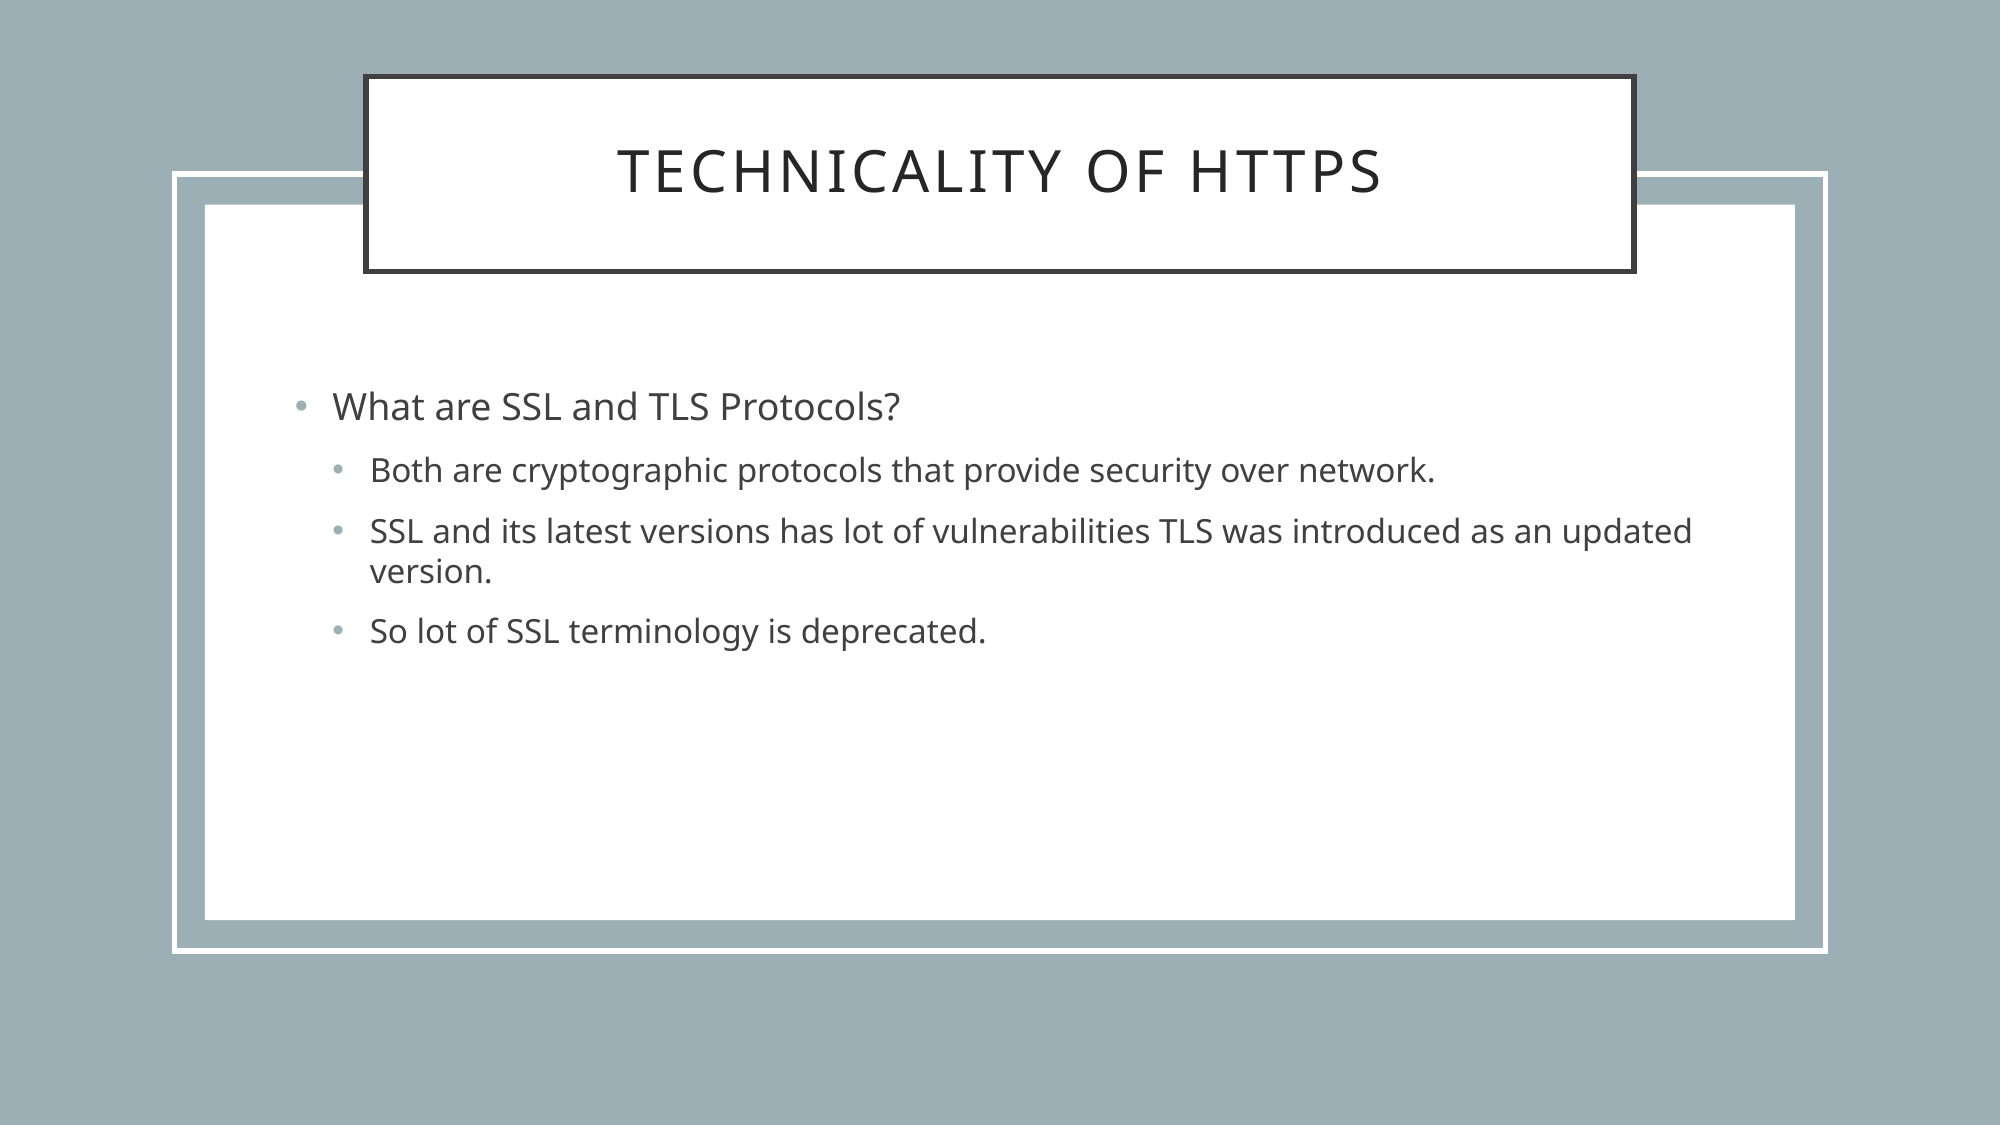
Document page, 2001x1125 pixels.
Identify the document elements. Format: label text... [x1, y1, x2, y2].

text_box [0, 0, 2000, 1125]
title Technicality of https [363, 74, 1637, 274]
text_box [173, 173, 1827, 952]
list What are SSL and TLS Protocols? Both are cryptographic protocols that provide security over network. SSL and its latest versions has lot of vulnerabilities TLS was introduced as an updated version. So lot of SSL terminology is deprecated. [279, 375, 1721, 849]
